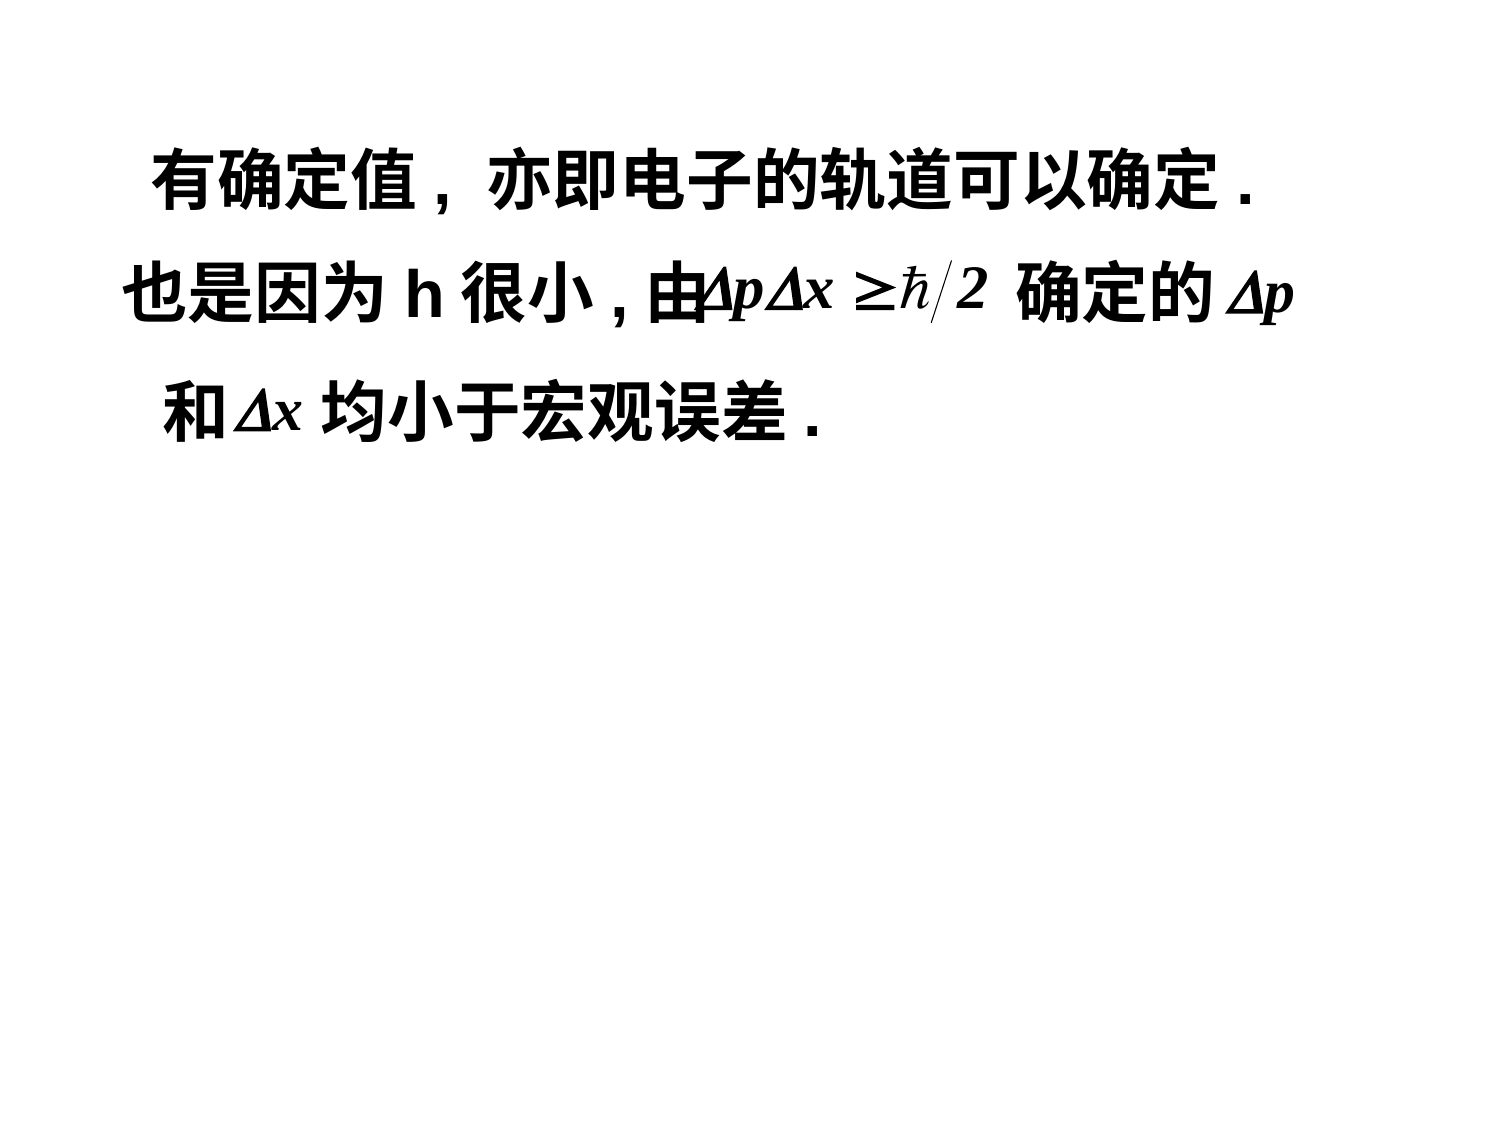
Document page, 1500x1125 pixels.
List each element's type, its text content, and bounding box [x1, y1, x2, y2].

text_box 确定的 [1000, 243, 1246, 339]
text_box 有确定值, 亦即电子的轨道可以确定. [135, 90, 1365, 225]
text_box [1222, 266, 1299, 332]
text_box 也是因为h很小,由 [106, 243, 742, 339]
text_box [229, 385, 309, 437]
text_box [690, 255, 992, 328]
text_box 均小于宏观误差. [306, 361, 838, 457]
text_box 和 [147, 361, 264, 457]
